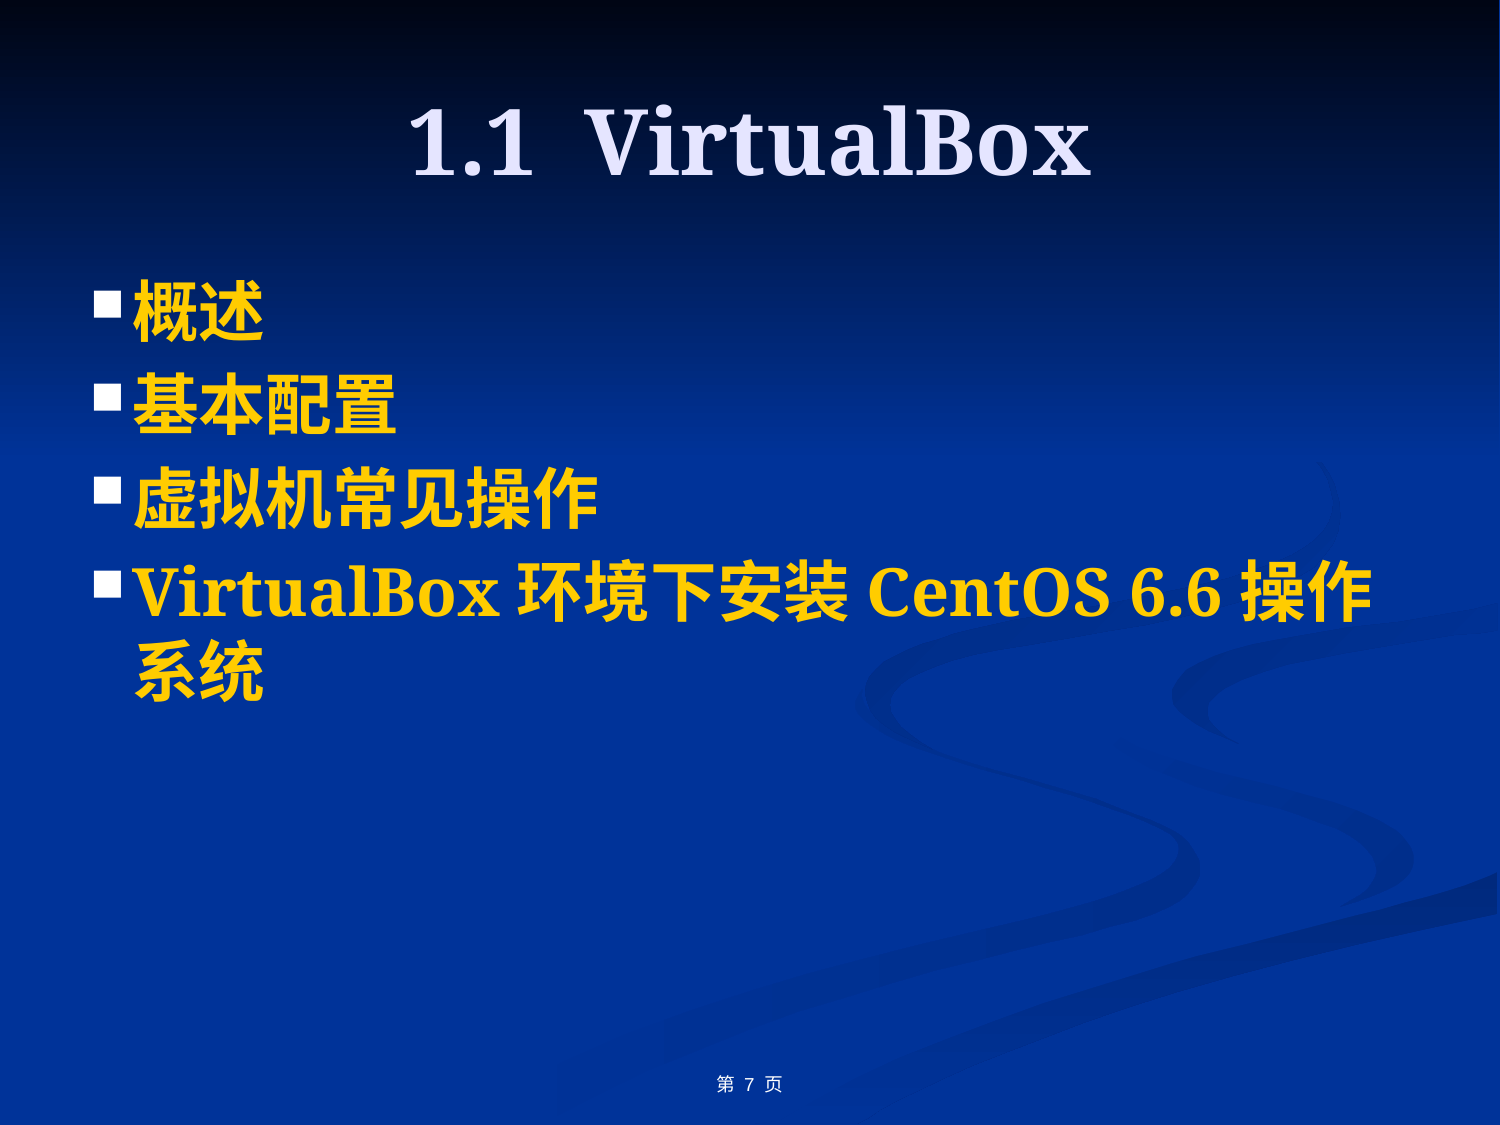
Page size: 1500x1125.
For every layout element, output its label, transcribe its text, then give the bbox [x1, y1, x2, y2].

footer 第 页 [512, 1025, 988, 1104]
list 概述 基本配置 虚拟机常见操作 VirtualBox环境下安装CentOS 6.6操作系统 [75, 262, 1425, 1005]
title 1.1 VirtualBox [75, 45, 1425, 233]
